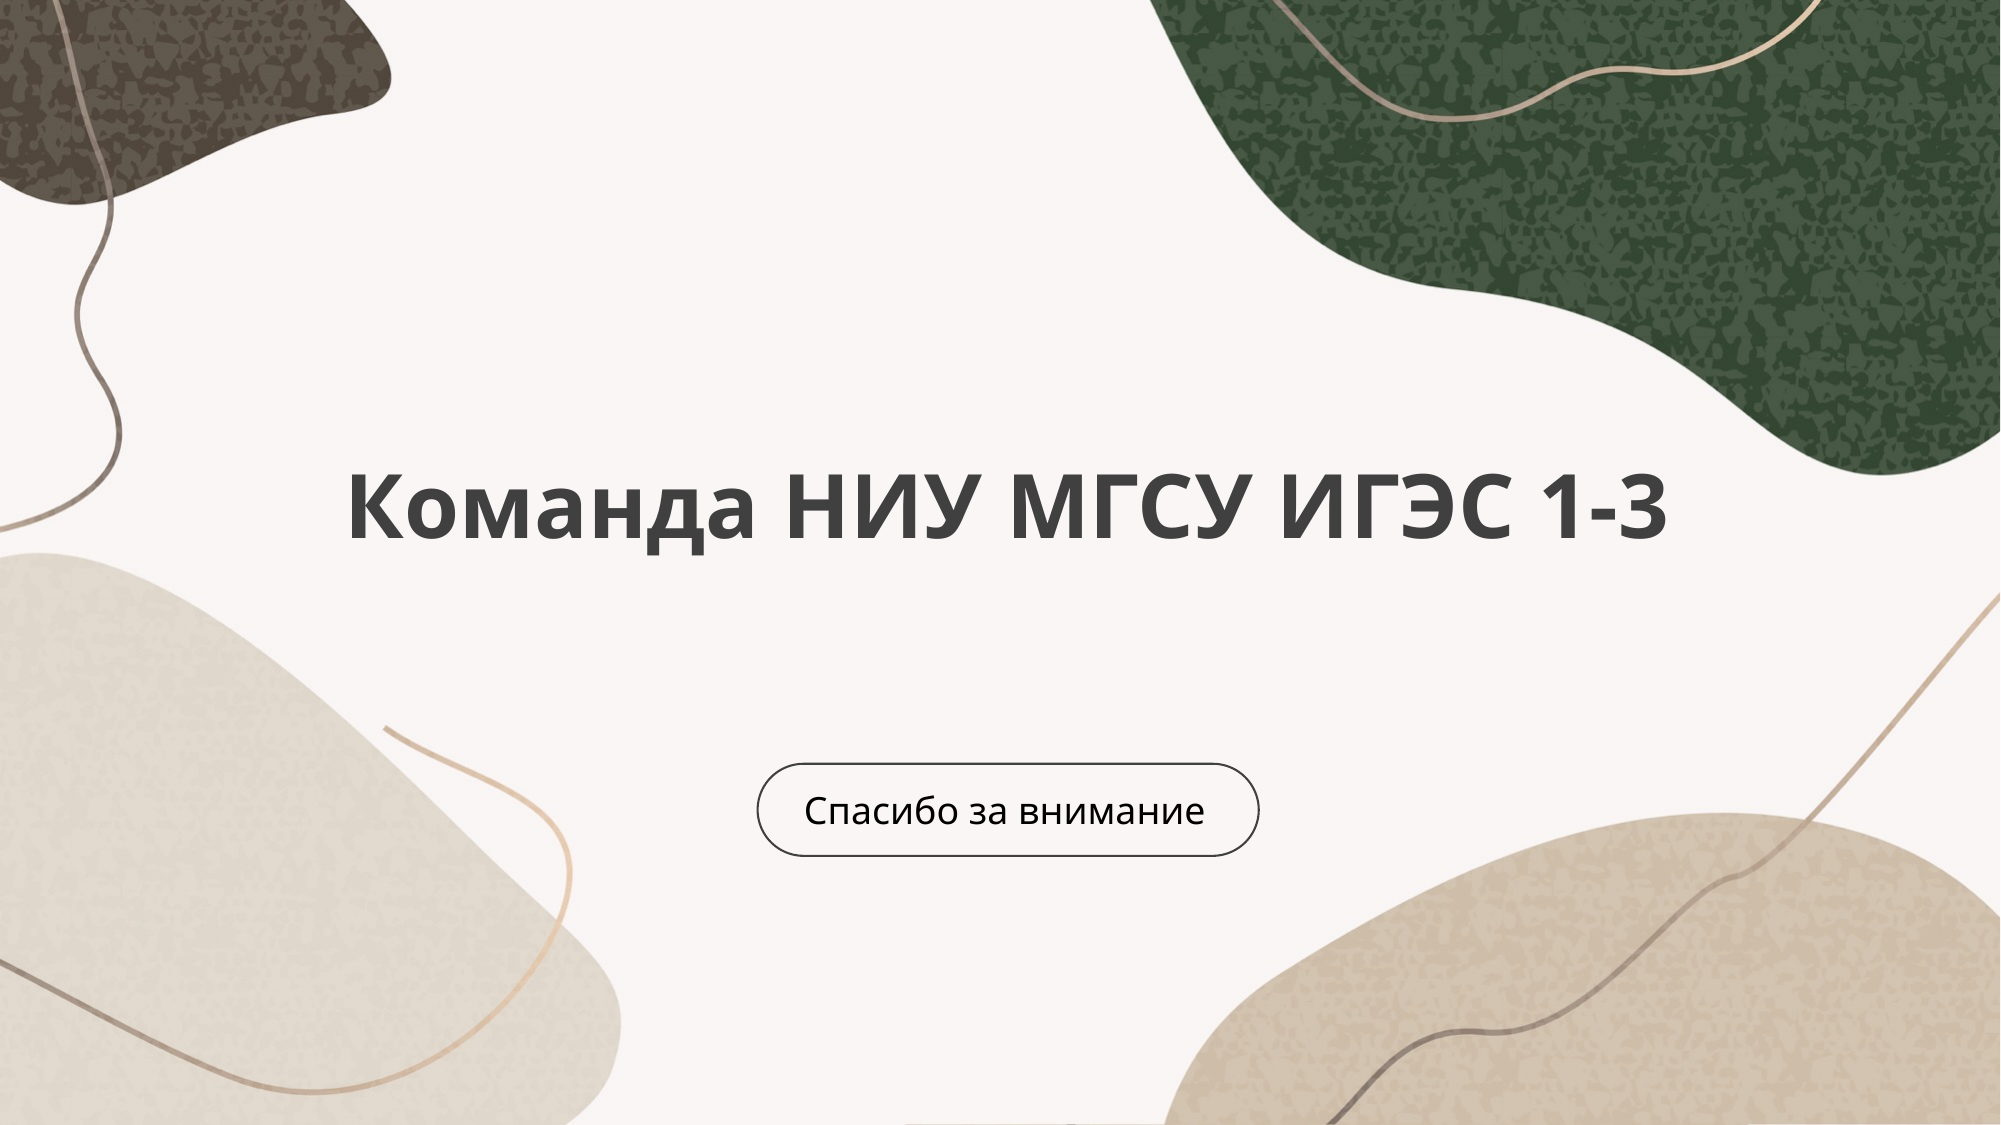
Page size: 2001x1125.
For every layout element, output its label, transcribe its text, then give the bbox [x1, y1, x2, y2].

text_box [756, 762, 1249, 857]
picture [0, 0, 2001, 1125]
text_box Спасибо за внимание [789, 779, 1259, 840]
text_box Команда НИУ МГСУ ИГЭС 1-3 [329, 441, 1687, 632]
